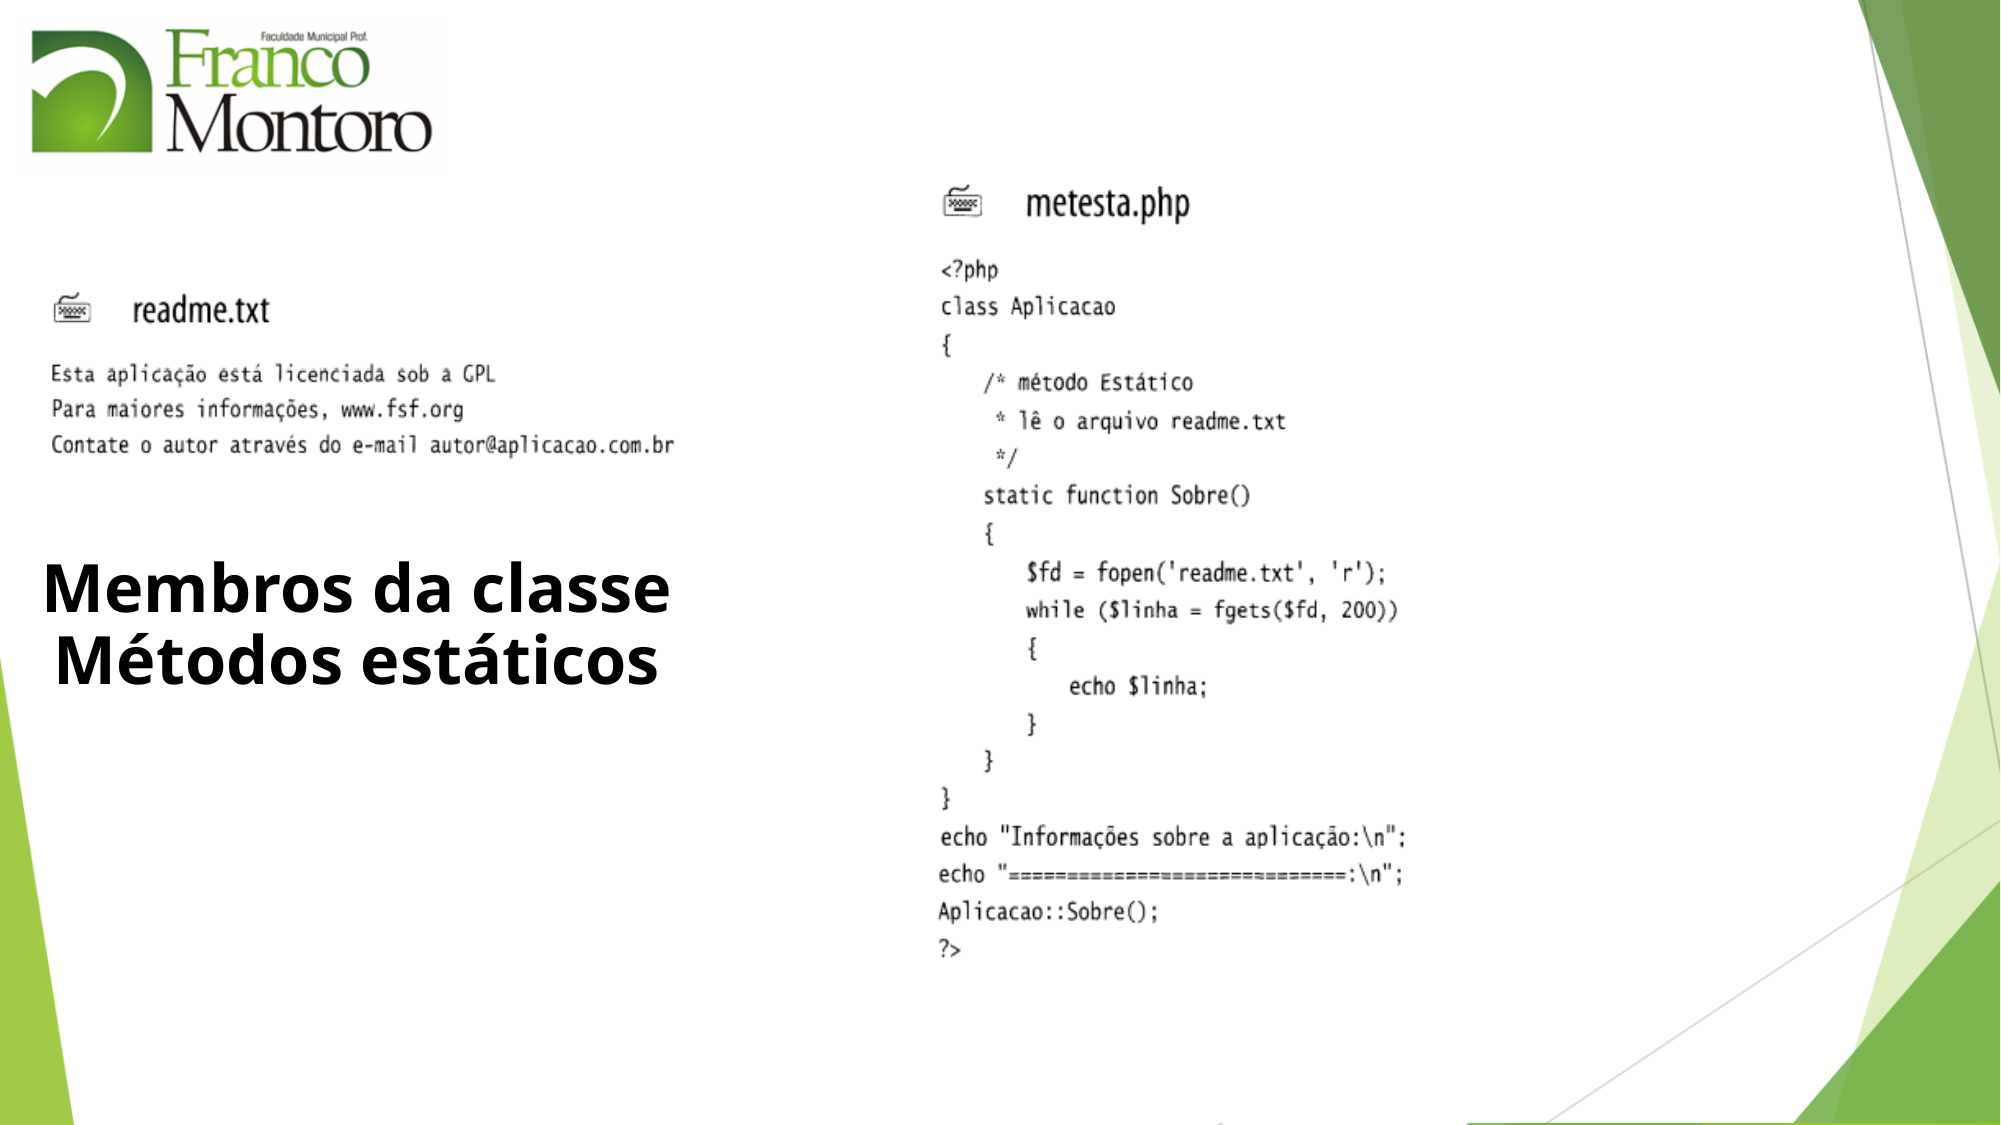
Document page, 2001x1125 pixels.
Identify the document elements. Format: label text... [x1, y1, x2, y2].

title Membros da classe Métodos estáticos [0, 518, 715, 736]
picture [0, 0, 2001, 1125]
